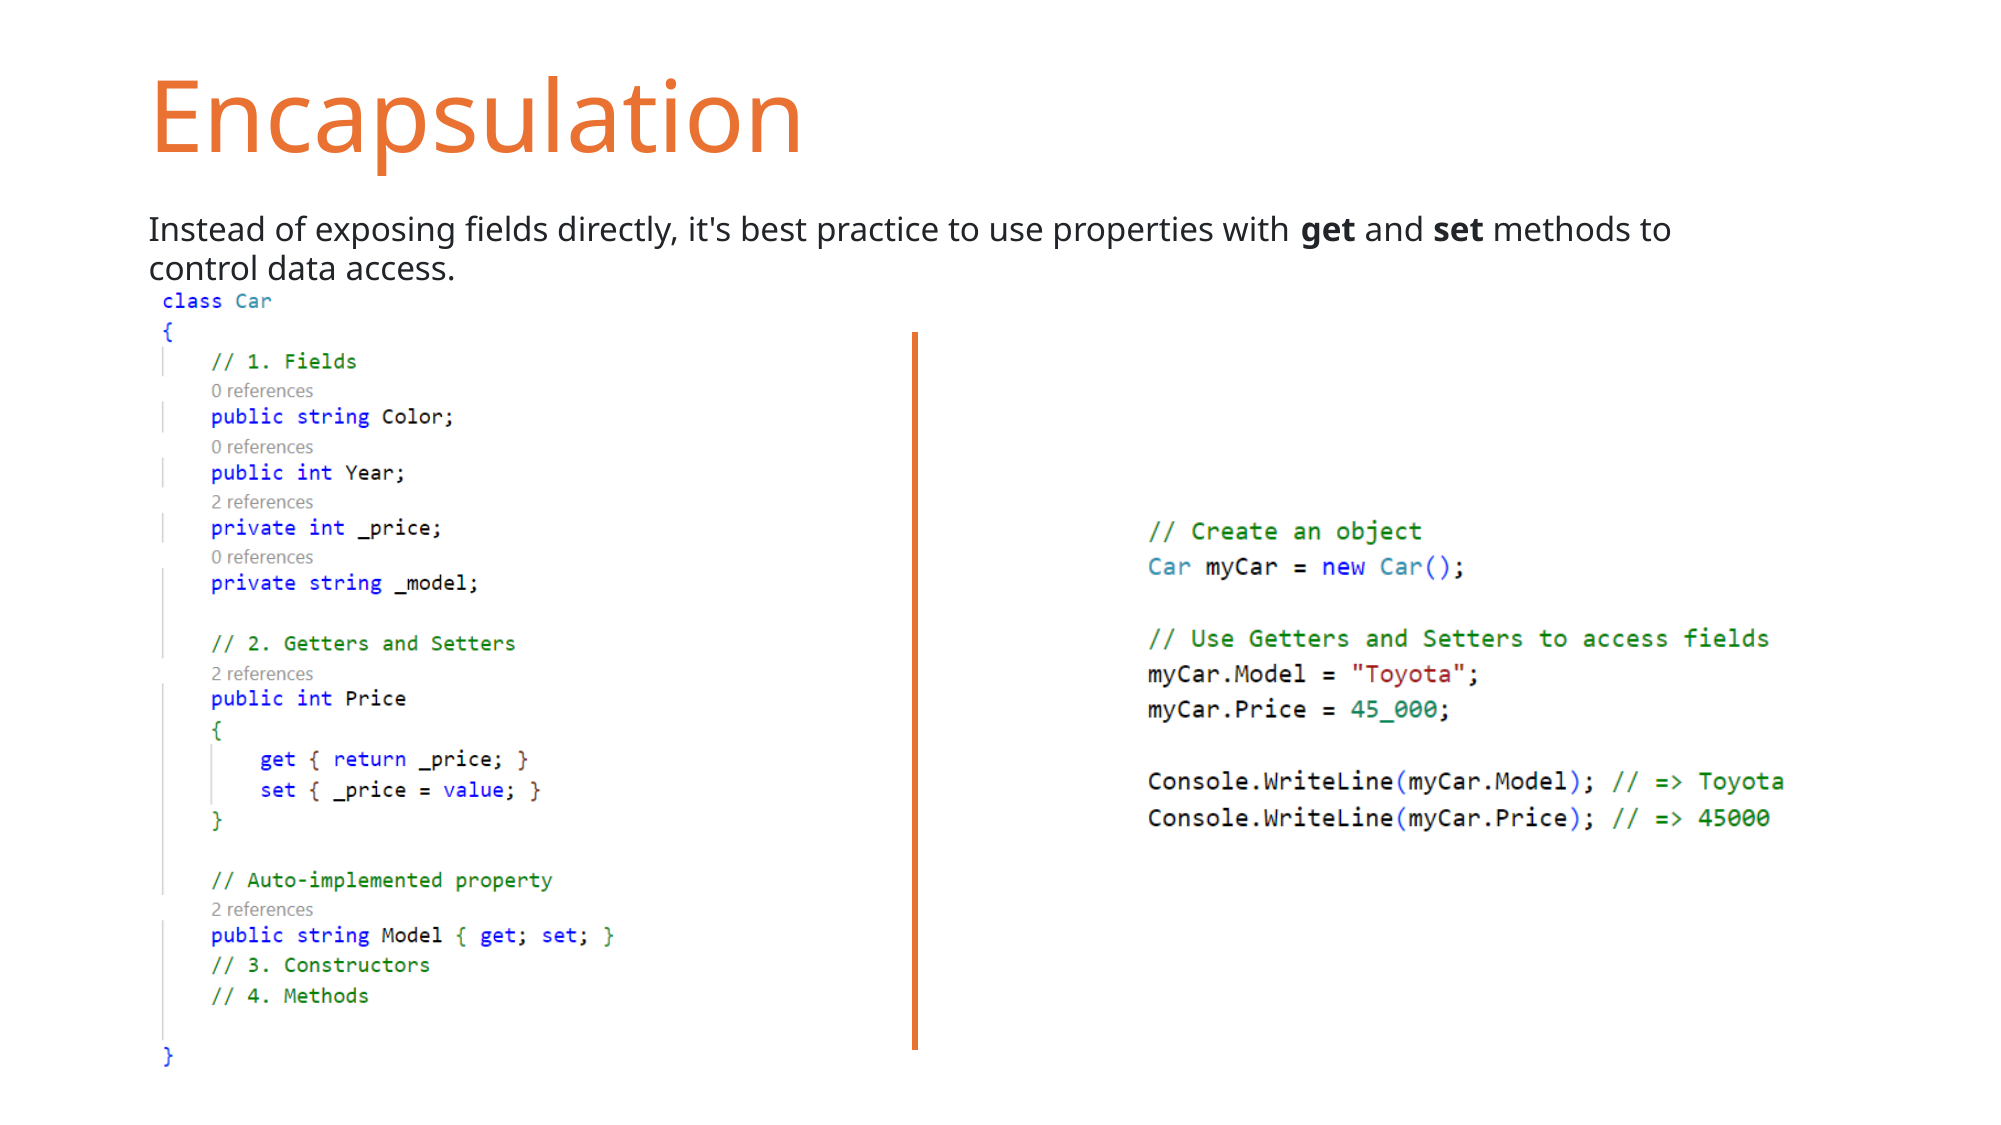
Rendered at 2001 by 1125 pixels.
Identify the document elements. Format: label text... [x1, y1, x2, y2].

picture [151, 285, 644, 1081]
picture [1130, 503, 1823, 863]
text_box Instead of exposing fields directly, it's best practice to use properties with get and set methods to control data access. [133, 200, 1801, 295]
text_box Encapsulation [133, 45, 1000, 180]
